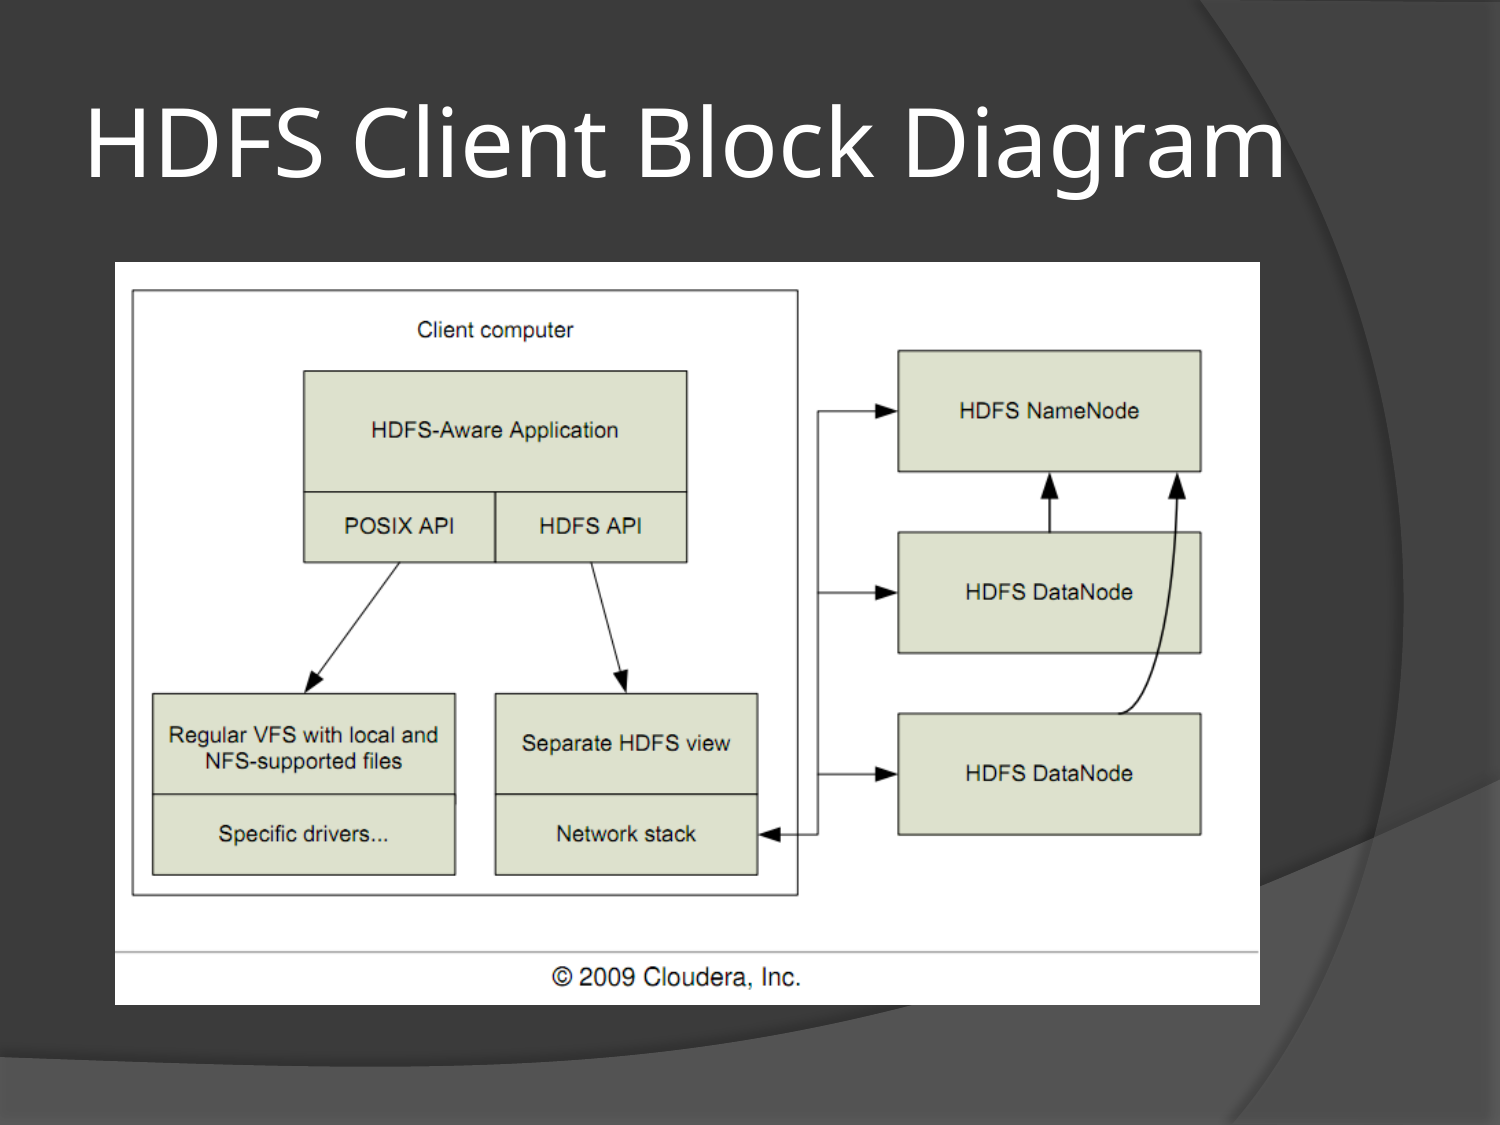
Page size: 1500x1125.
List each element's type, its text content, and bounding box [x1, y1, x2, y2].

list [74, 262, 1301, 1006]
title HDFS Client Block Diagram [75, 45, 1300, 233]
